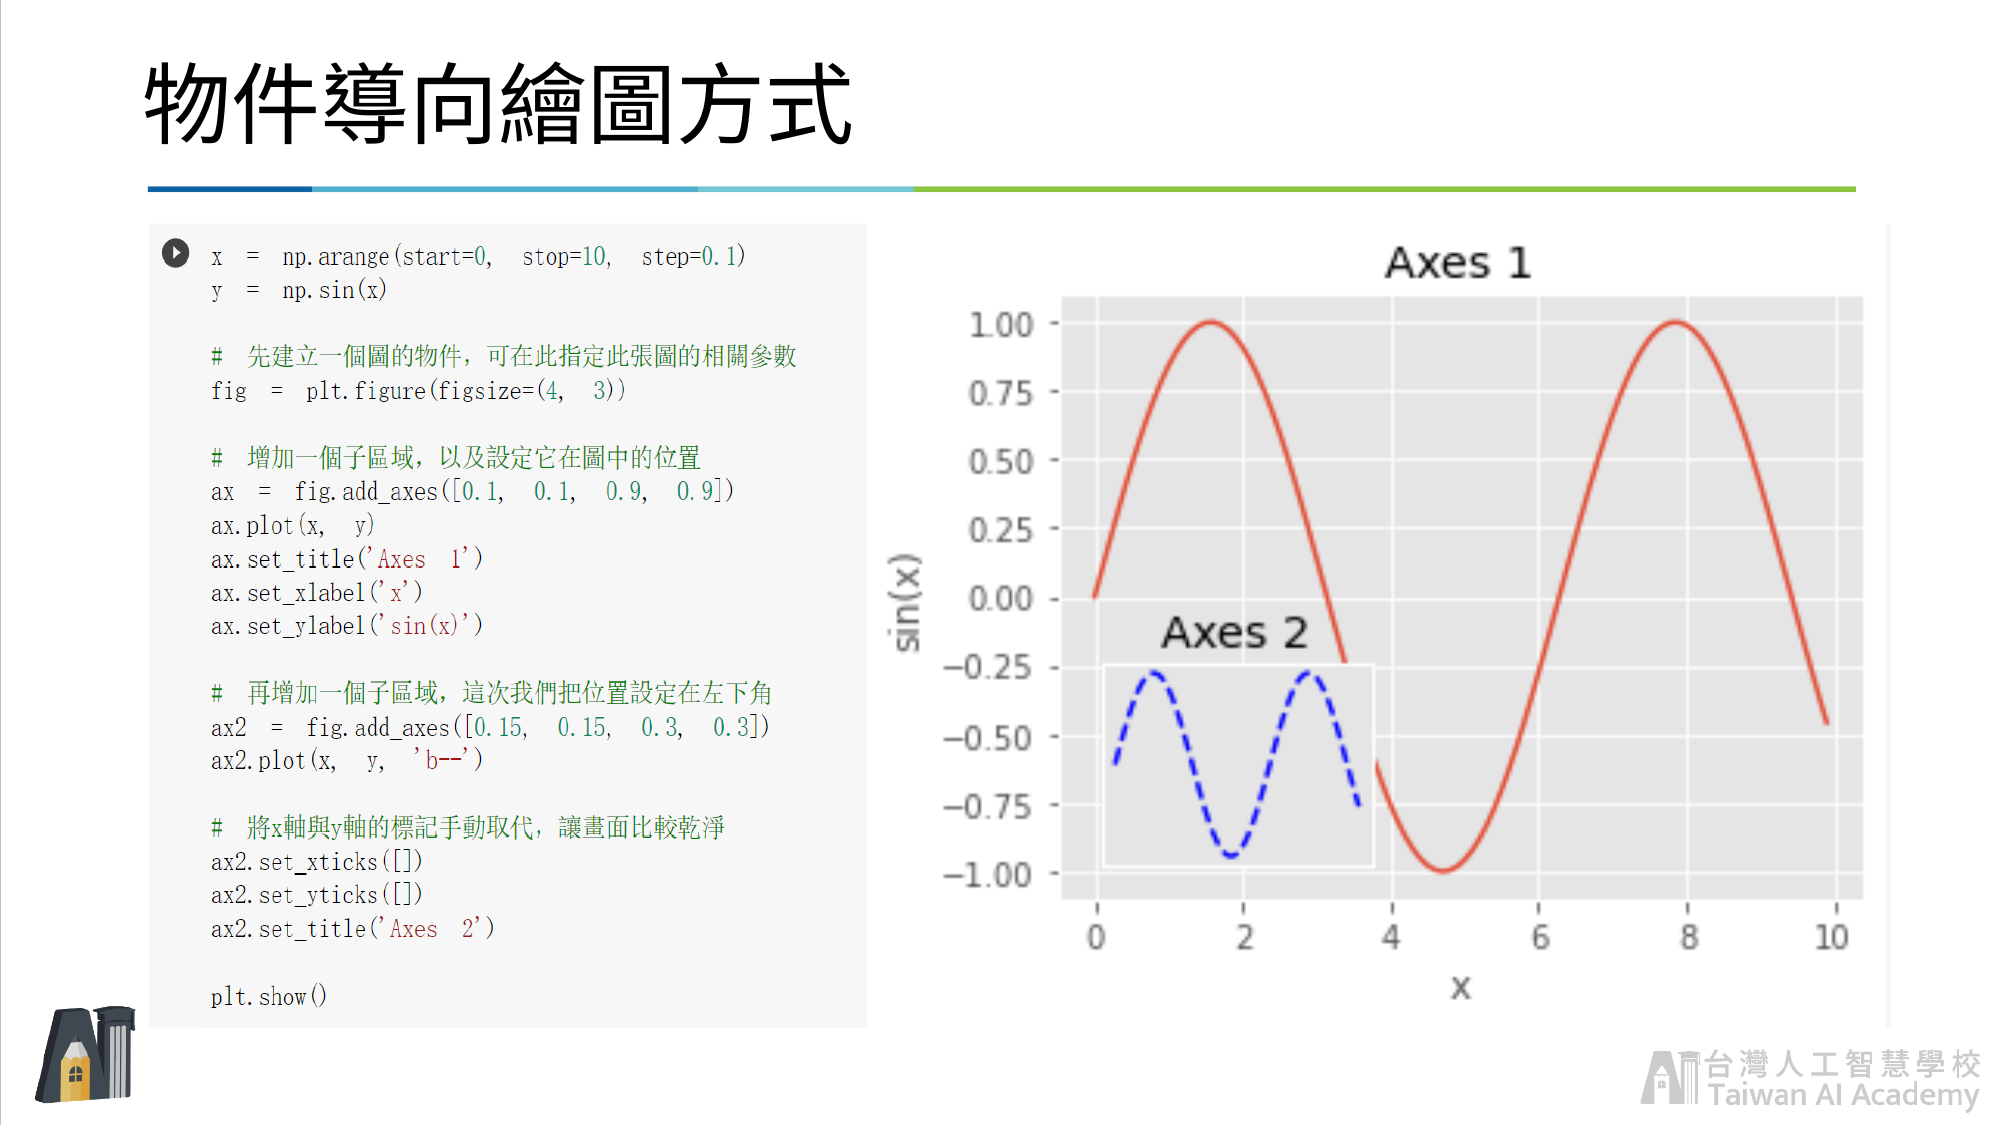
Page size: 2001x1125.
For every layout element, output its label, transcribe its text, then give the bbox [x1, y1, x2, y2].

title 物件導向繪圖方式 [131, 28, 1904, 190]
picture [0, 0, 2001, 1125]
